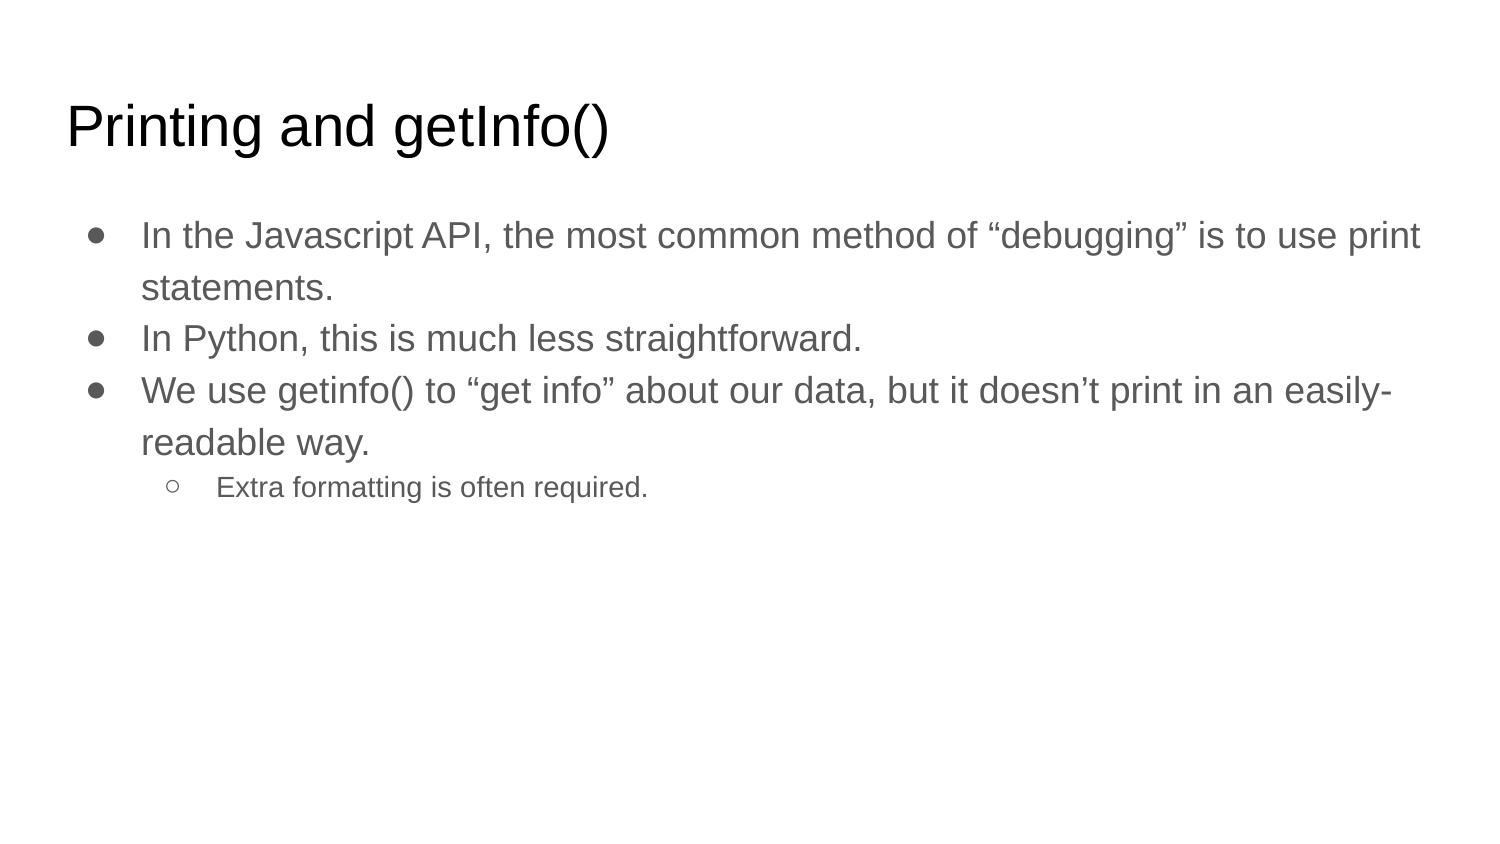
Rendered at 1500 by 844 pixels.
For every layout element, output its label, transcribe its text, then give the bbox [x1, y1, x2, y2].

list In the Javascript API, the most common method of “debugging” is to use print statements. In Python, this is much less straightforward. We use getinfo() to “get info” about our data, but it doesn’t print in an easily-readable way. Extra formatting is often required. [51, 189, 1449, 750]
title Printing and getInfo() [51, 72, 1449, 167]
